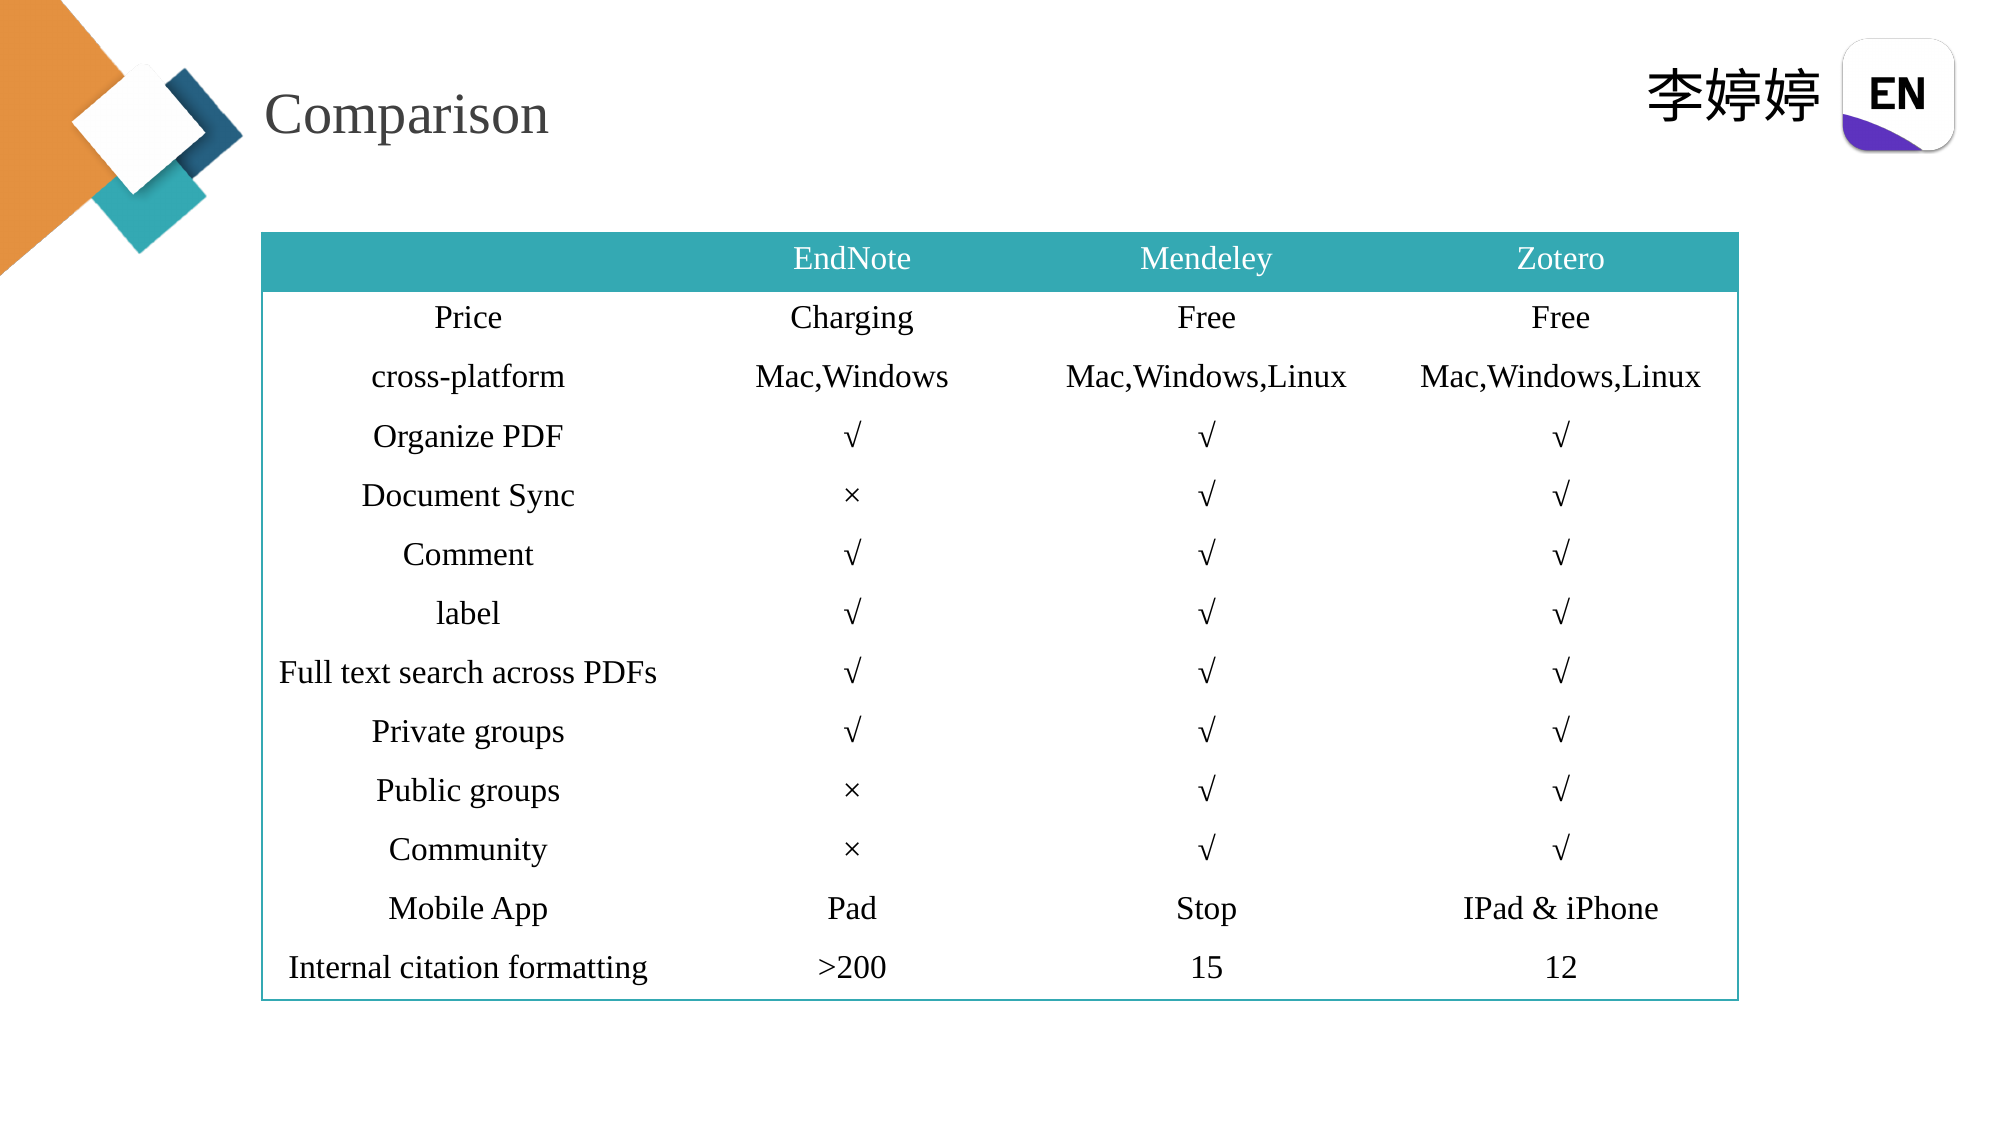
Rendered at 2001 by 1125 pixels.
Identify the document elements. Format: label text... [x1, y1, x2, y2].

table_cell Price [263, 292, 675, 351]
table_cell Mac,Windows [675, 351, 1030, 410]
table_cell √ [1384, 469, 1737, 528]
table_cell √ [1384, 646, 1737, 705]
table_cell label [263, 587, 675, 646]
table_cell Public groups [263, 764, 675, 823]
picture [0, 0, 296, 336]
table_cell Mac,Windows,Linux [1384, 351, 1737, 410]
table_cell √ [675, 410, 1030, 469]
table_cell √ [1030, 646, 1384, 705]
table_cell √ [1384, 528, 1737, 587]
table_cell √ [1030, 528, 1384, 587]
table_cell Free [1384, 292, 1737, 351]
picture [1839, 34, 1958, 154]
table_cell Free [1030, 292, 1384, 351]
table_cell × [675, 823, 1030, 882]
table_cell √ [675, 587, 1030, 646]
table_header Mendeley [1030, 234, 1384, 292]
table_cell Private groups [263, 705, 675, 764]
table_cell √ [1384, 705, 1737, 764]
table_cell 15 [1030, 941, 1384, 999]
table_cell √ [1030, 410, 1384, 469]
table_cell √ [1030, 469, 1384, 528]
table_header EndNote [675, 234, 1030, 292]
table_cell √ [1030, 823, 1384, 882]
table_cell Community [263, 823, 675, 882]
table_cell √ [1030, 705, 1384, 764]
table_header Zotero [1384, 234, 1737, 292]
table_cell √ [675, 646, 1030, 705]
text_box 李婷婷 [1631, 51, 1834, 137]
table_header [263, 234, 675, 292]
table_cell √ [675, 705, 1030, 764]
table_cell cross-platform [263, 351, 675, 410]
table_cell Internal citation formatting [263, 941, 675, 999]
table_cell Document Sync [263, 469, 675, 528]
table_cell IPad & iPhone [1384, 882, 1737, 941]
table_cell Mobile App [263, 882, 675, 941]
table_cell Organize PDF [263, 410, 675, 469]
table_cell Pad [675, 882, 1030, 941]
table_cell >200 [675, 941, 1030, 999]
table_cell × [675, 764, 1030, 823]
table_cell × [675, 469, 1030, 528]
table_cell √ [675, 528, 1030, 587]
table_cell Charging [675, 292, 1030, 351]
table_cell 12 [1384, 941, 1737, 999]
table_cell √ [1384, 764, 1737, 823]
table_cell √ [1384, 410, 1737, 469]
table_cell √ [1030, 764, 1384, 823]
table_cell Comment [263, 528, 675, 587]
table_cell √ [1030, 587, 1384, 646]
table_cell √ [1384, 587, 1737, 646]
table_cell √ [1384, 823, 1737, 882]
table_cell Mac,Windows,Linux [1030, 351, 1384, 410]
table_cell Stop [1030, 882, 1384, 941]
table_cell Full text search across PDFs [263, 646, 675, 705]
text_box Comparison [250, 67, 565, 153]
